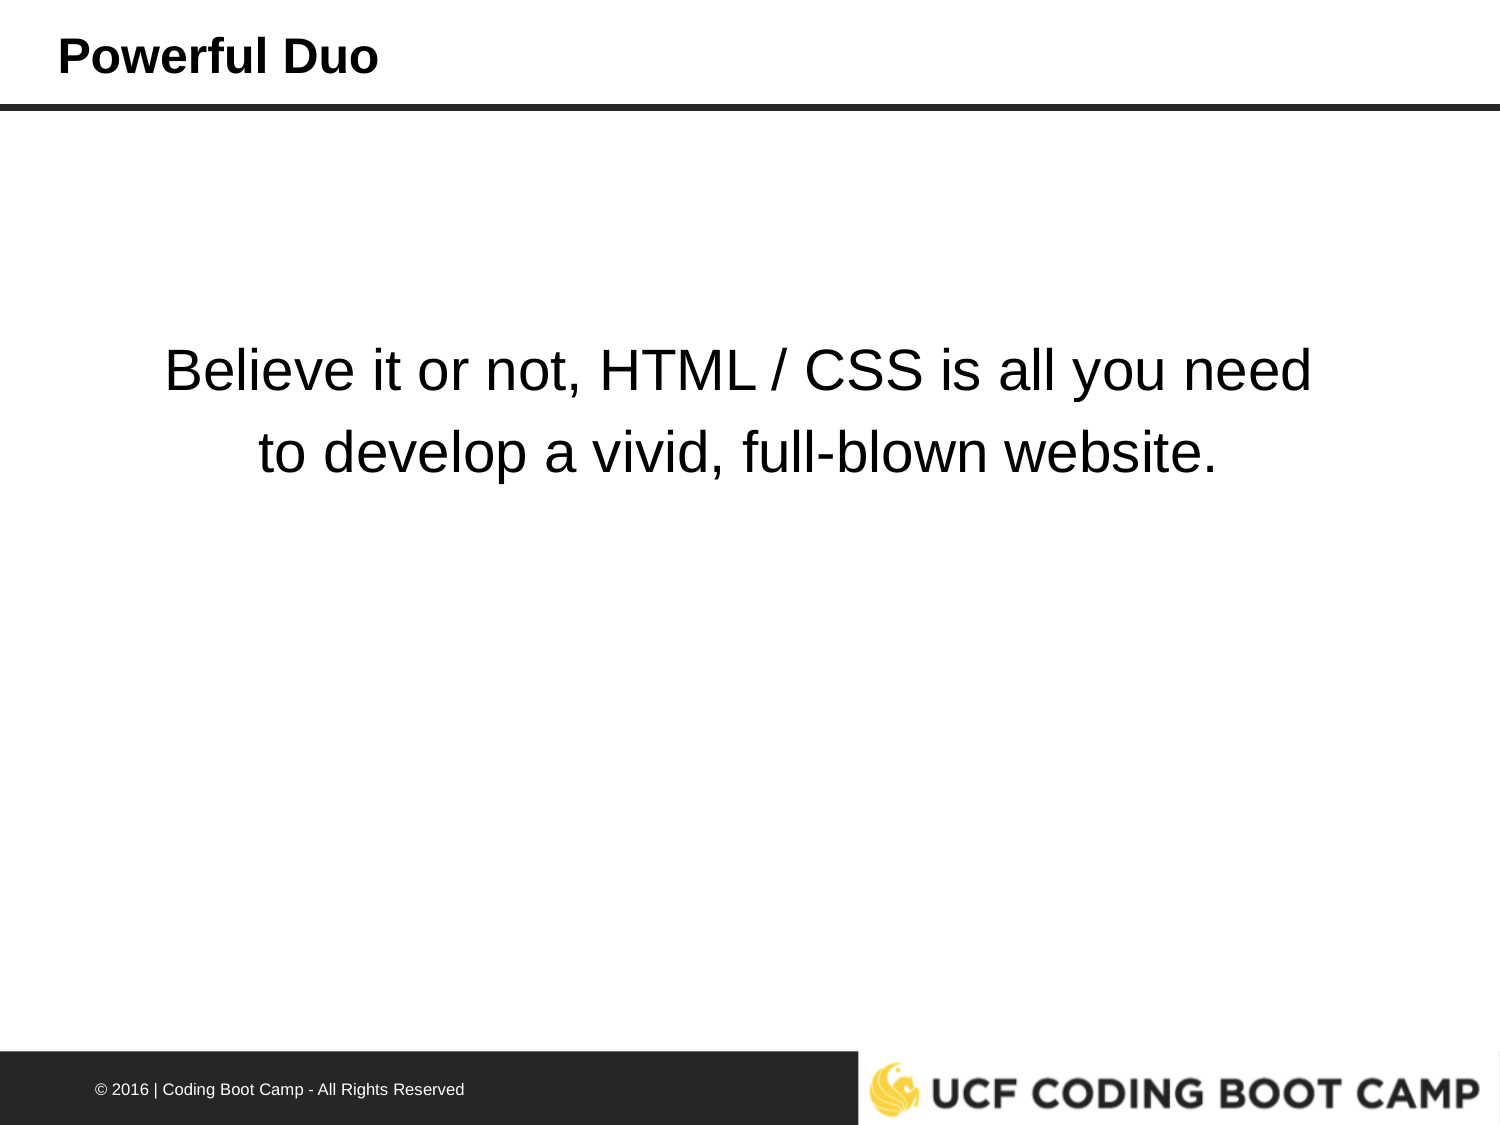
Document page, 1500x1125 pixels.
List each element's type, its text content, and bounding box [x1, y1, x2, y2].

title Powerful Duo [49, 0, 948, 108]
text_box Believe it or not, HTML / CSS is all you need to develop a vivid, full-blown website. [72, 324, 1423, 556]
picture [858, 1051, 1500, 1125]
